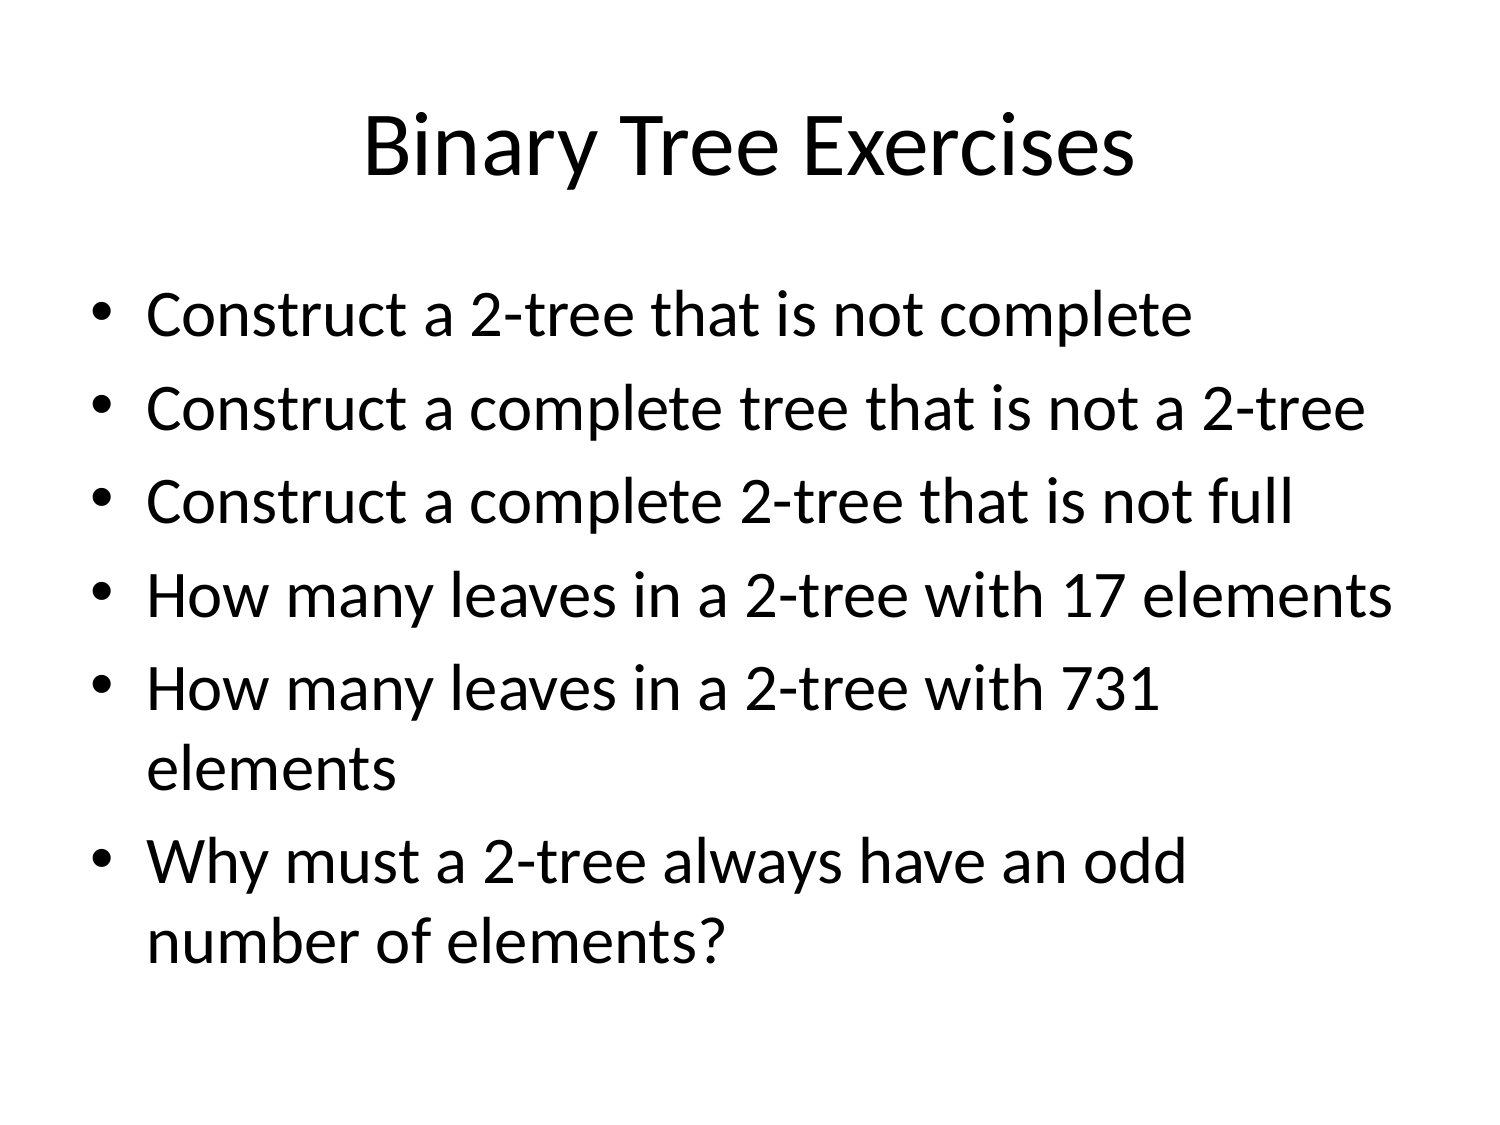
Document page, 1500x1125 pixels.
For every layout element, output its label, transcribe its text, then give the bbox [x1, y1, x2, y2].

title Binary Tree Exercises [75, 45, 1425, 233]
list Construct a 2-tree that is not complete Construct a complete tree that is not a 2-tree Construct a complete 2-tree that is not full How many leaves in a 2-tree with 17 elements How many leaves in a 2-tree with 731 elements Why must a 2-tree always have an odd number of elements? [75, 262, 1425, 1005]
